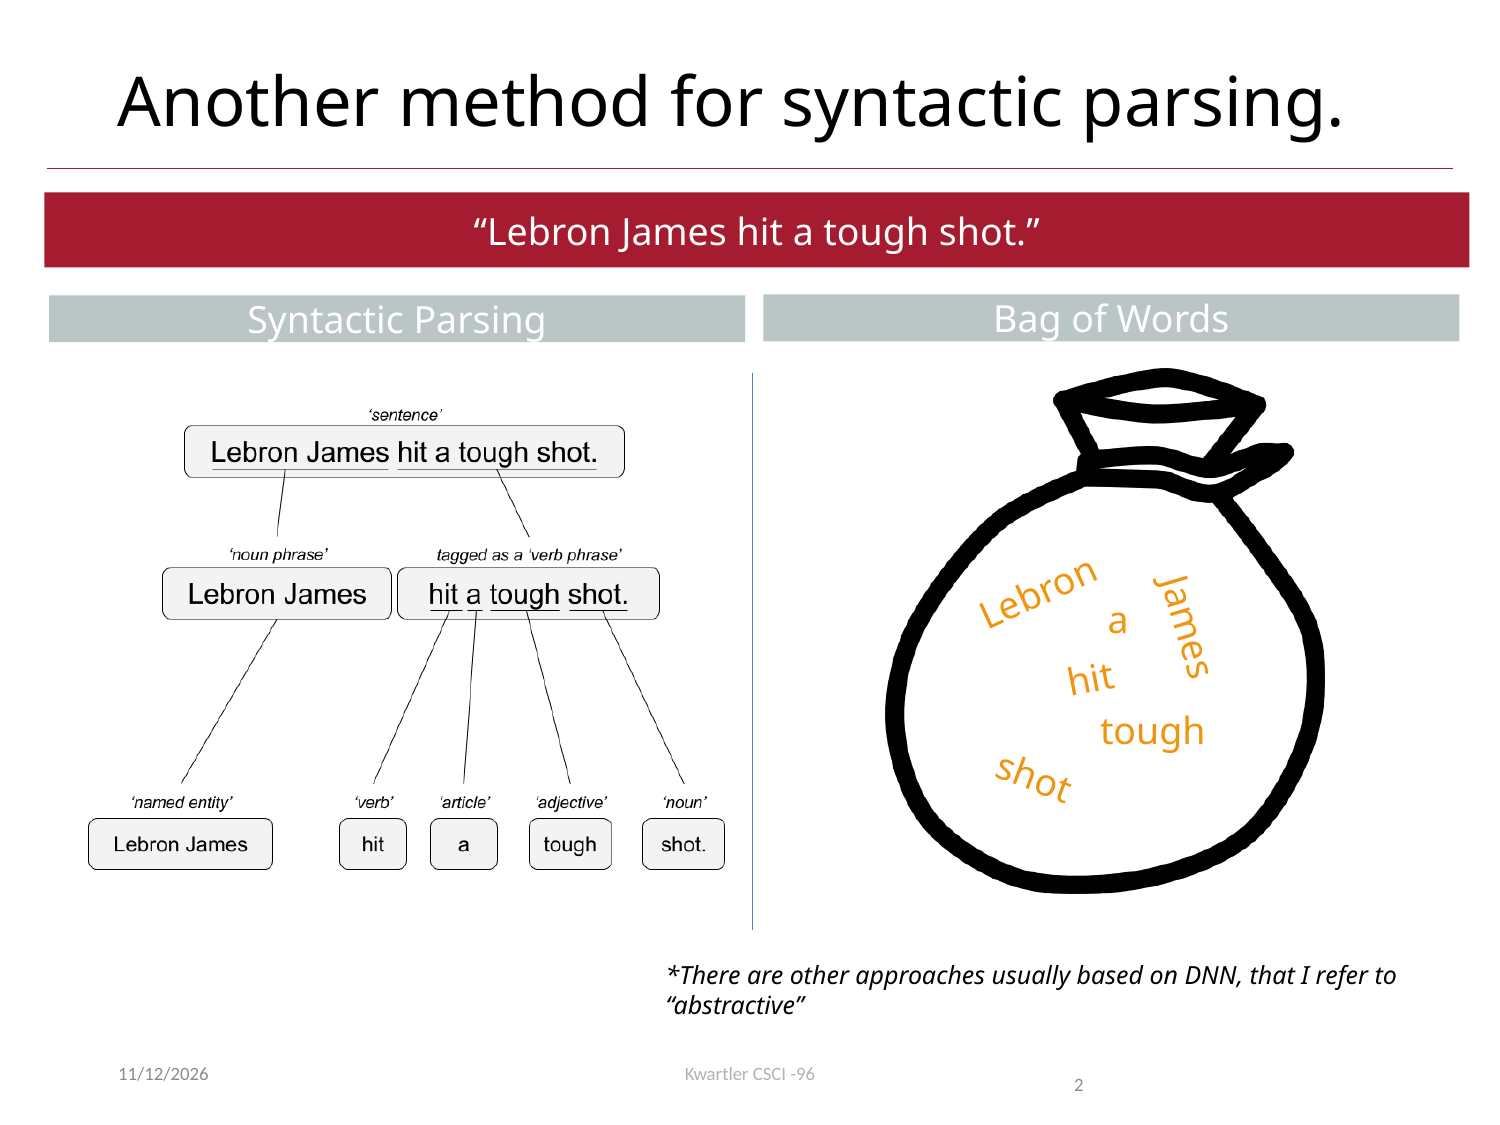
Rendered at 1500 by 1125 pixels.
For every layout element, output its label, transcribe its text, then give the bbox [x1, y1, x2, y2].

footer Kwartler CSCI -96 [496, 1042, 1004, 1103]
text_box *There are other approaches usually based on DNN, that I refer to “abstractive” [650, 951, 1500, 1027]
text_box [885, 368, 1325, 894]
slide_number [103, 1042, 441, 1103]
text_box Syntactic Parsing [48, 294, 746, 343]
text_box Bag of Words [762, 293, 1460, 342]
title Another method for syntactic parsing. [103, 59, 1397, 157]
slide_number 2 [1059, 1042, 1200, 1103]
text_box “Lebron James hit a tough shot.” [44, 192, 1470, 268]
picture [75, 389, 737, 893]
